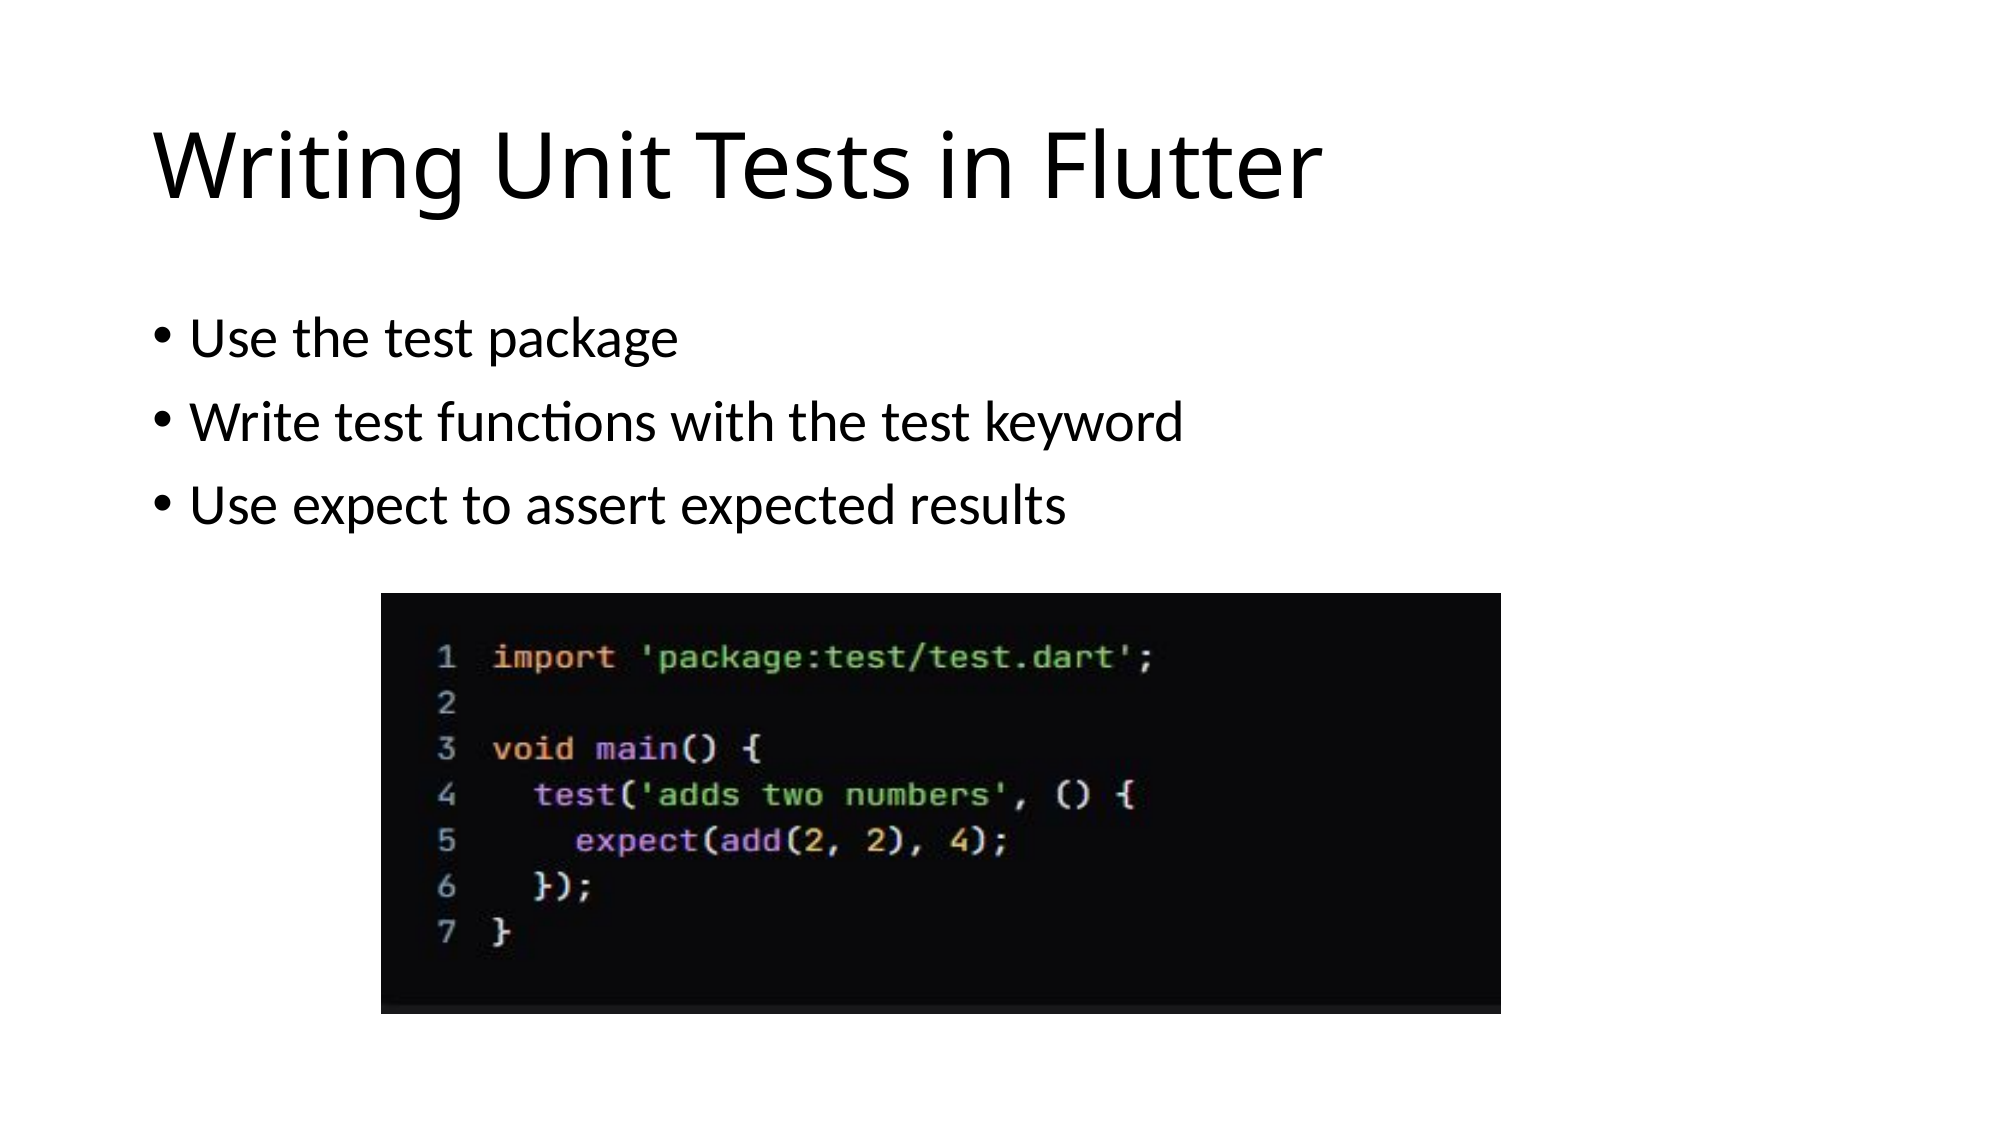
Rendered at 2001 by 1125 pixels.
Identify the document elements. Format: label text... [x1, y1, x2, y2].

list Use the test package Write test functions with the test keyword Use expect to assert expected results [137, 299, 1863, 1014]
picture [381, 593, 1501, 1014]
title Writing Unit Tests in Flutter [137, 59, 1863, 278]
